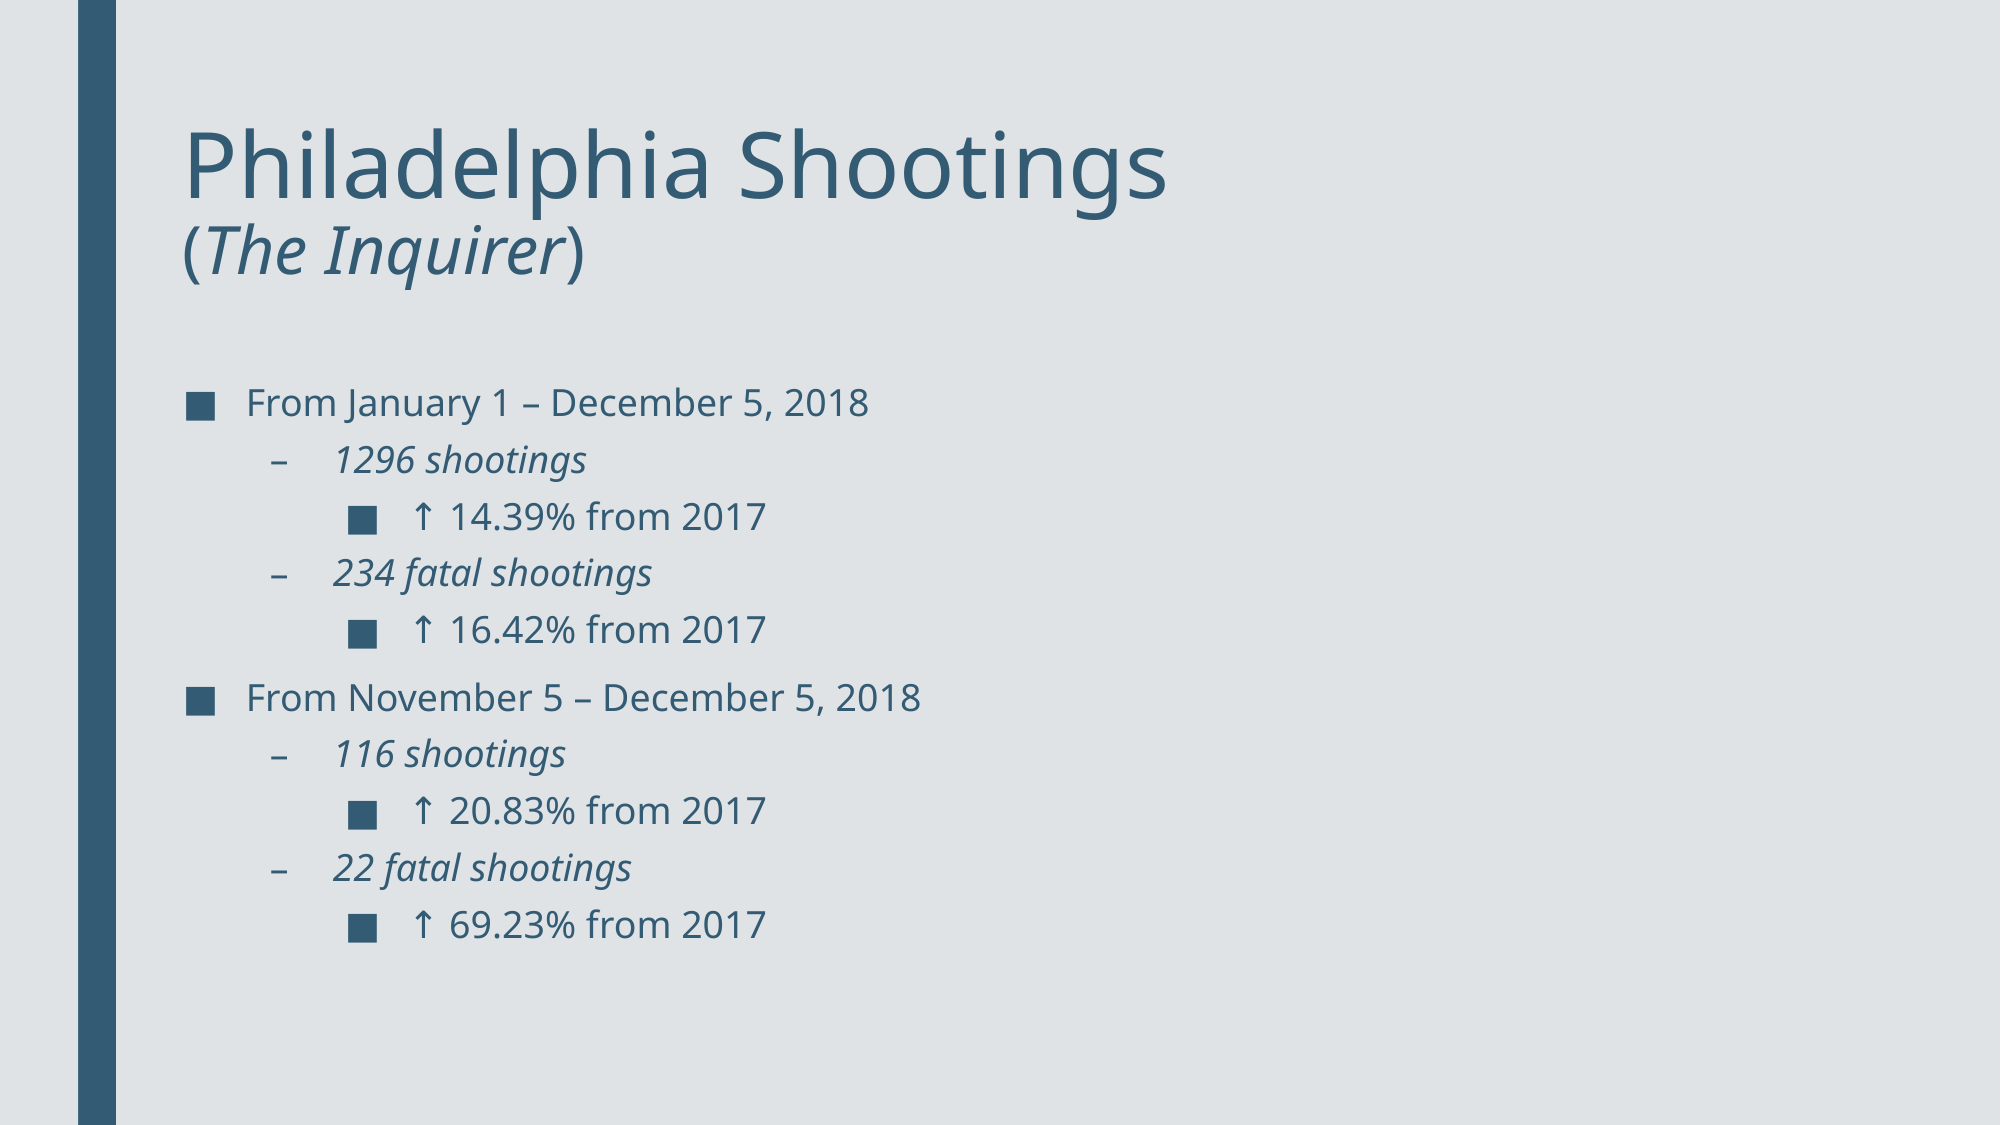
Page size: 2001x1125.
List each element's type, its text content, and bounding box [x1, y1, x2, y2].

text_box [76, 0, 119, 1125]
title Philadelphia Shootings (The Inquirer) [167, 112, 1890, 357]
list From January 1 – December 5, 2018 1296 shootings ↑ 14.39% from 2017 234 fatal shootings ↑ 16.42% from 2017 From November 5 – December 5, 2018 116 shootings ↑ 20.83% from 2017 22 fatal shootings ↑ 69.23% from 2017 [167, 375, 1000, 963]
